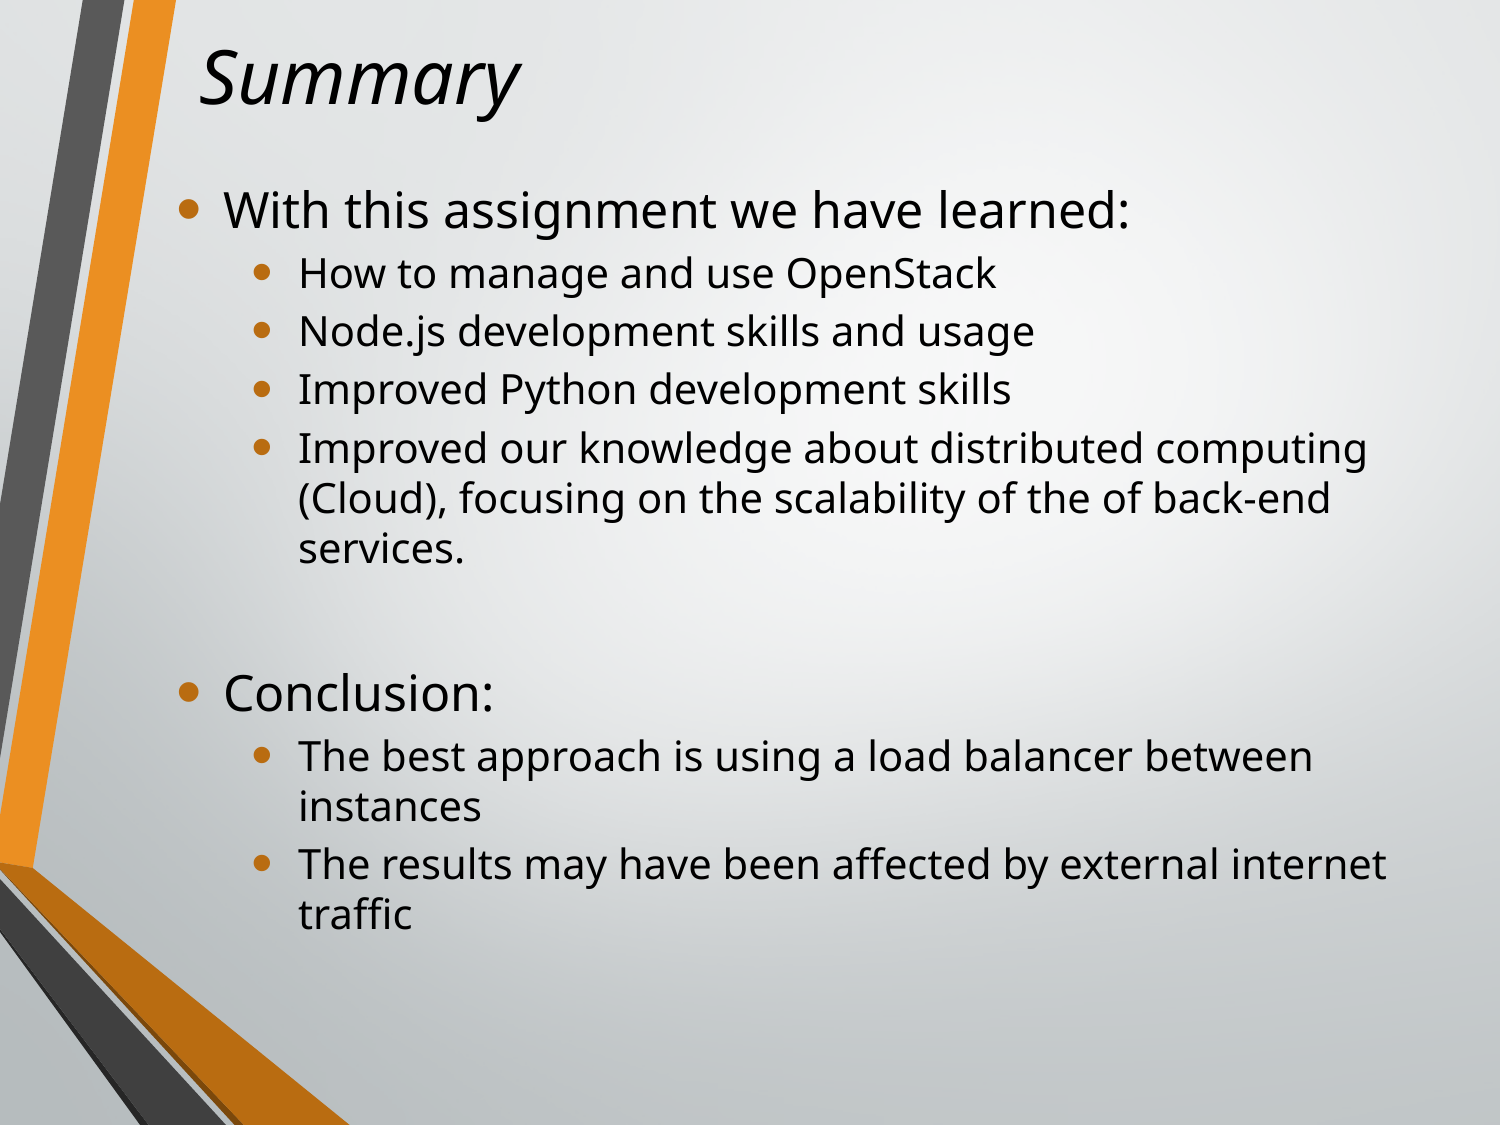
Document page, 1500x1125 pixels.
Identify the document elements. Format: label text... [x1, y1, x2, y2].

list With this assignment we have learned: How to manage and use OpenStack Node.js development skills and usage Improved Python development skills Improved our knowledge about distributed computing (Cloud), focusing on the scalability of the of back-end services. Conclusion: The best approach is using a load balancer between instances The results may have been affected by external internet traffic [161, 197, 1425, 978]
title Summary [161, 21, 558, 129]
